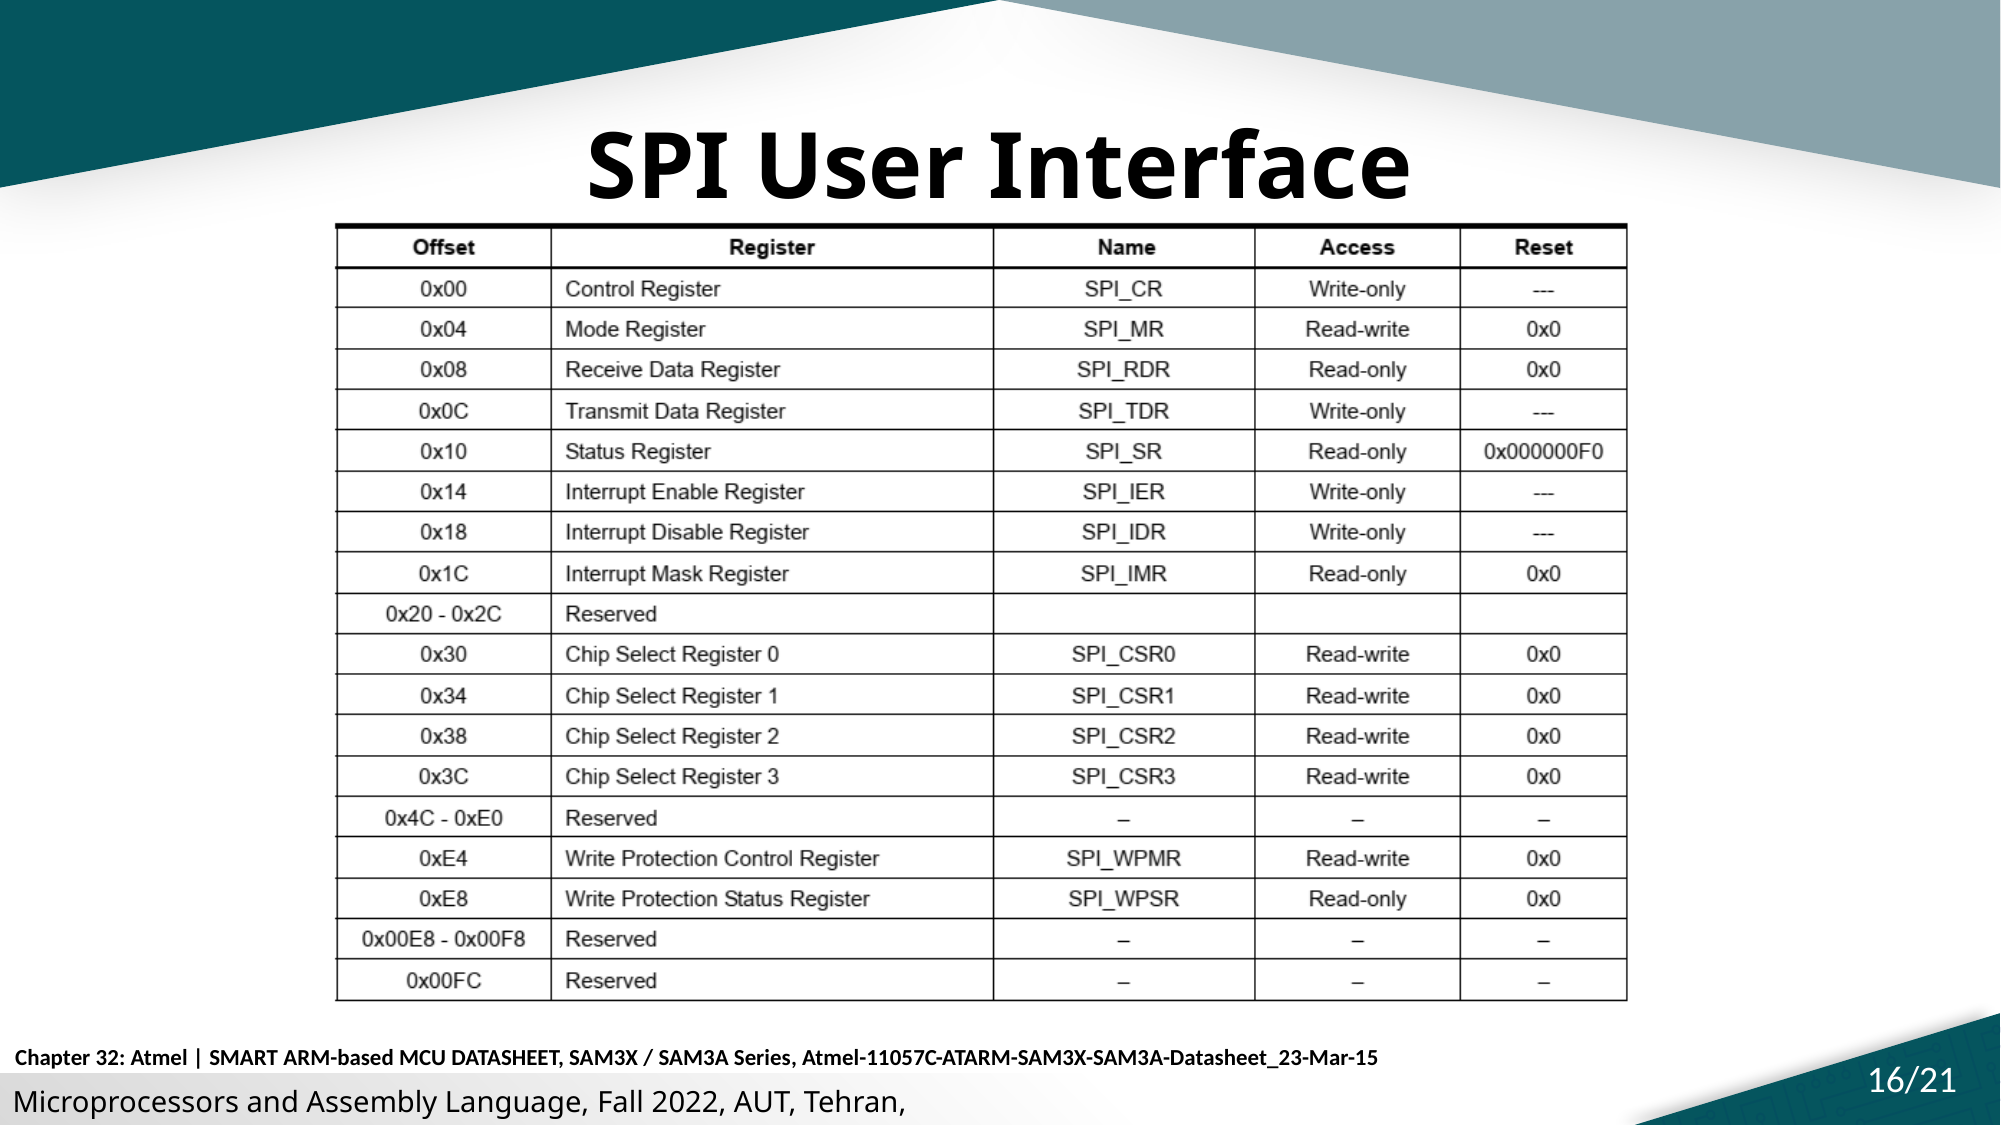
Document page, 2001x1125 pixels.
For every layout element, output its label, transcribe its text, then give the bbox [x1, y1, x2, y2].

slide_number 16/21 [1522, 1047, 1973, 1108]
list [331, 219, 1635, 1010]
text_box Chapter 32: Atmel | SMART ARM-based MCU DATASHEET, SAM3X / SAM3A Series, Atmel-11057C-ATARM-SAM3X-SAM3A-Datasheet_23-Mar-15 [0, 1035, 1414, 1078]
title SPI User Interface [137, 59, 1863, 278]
